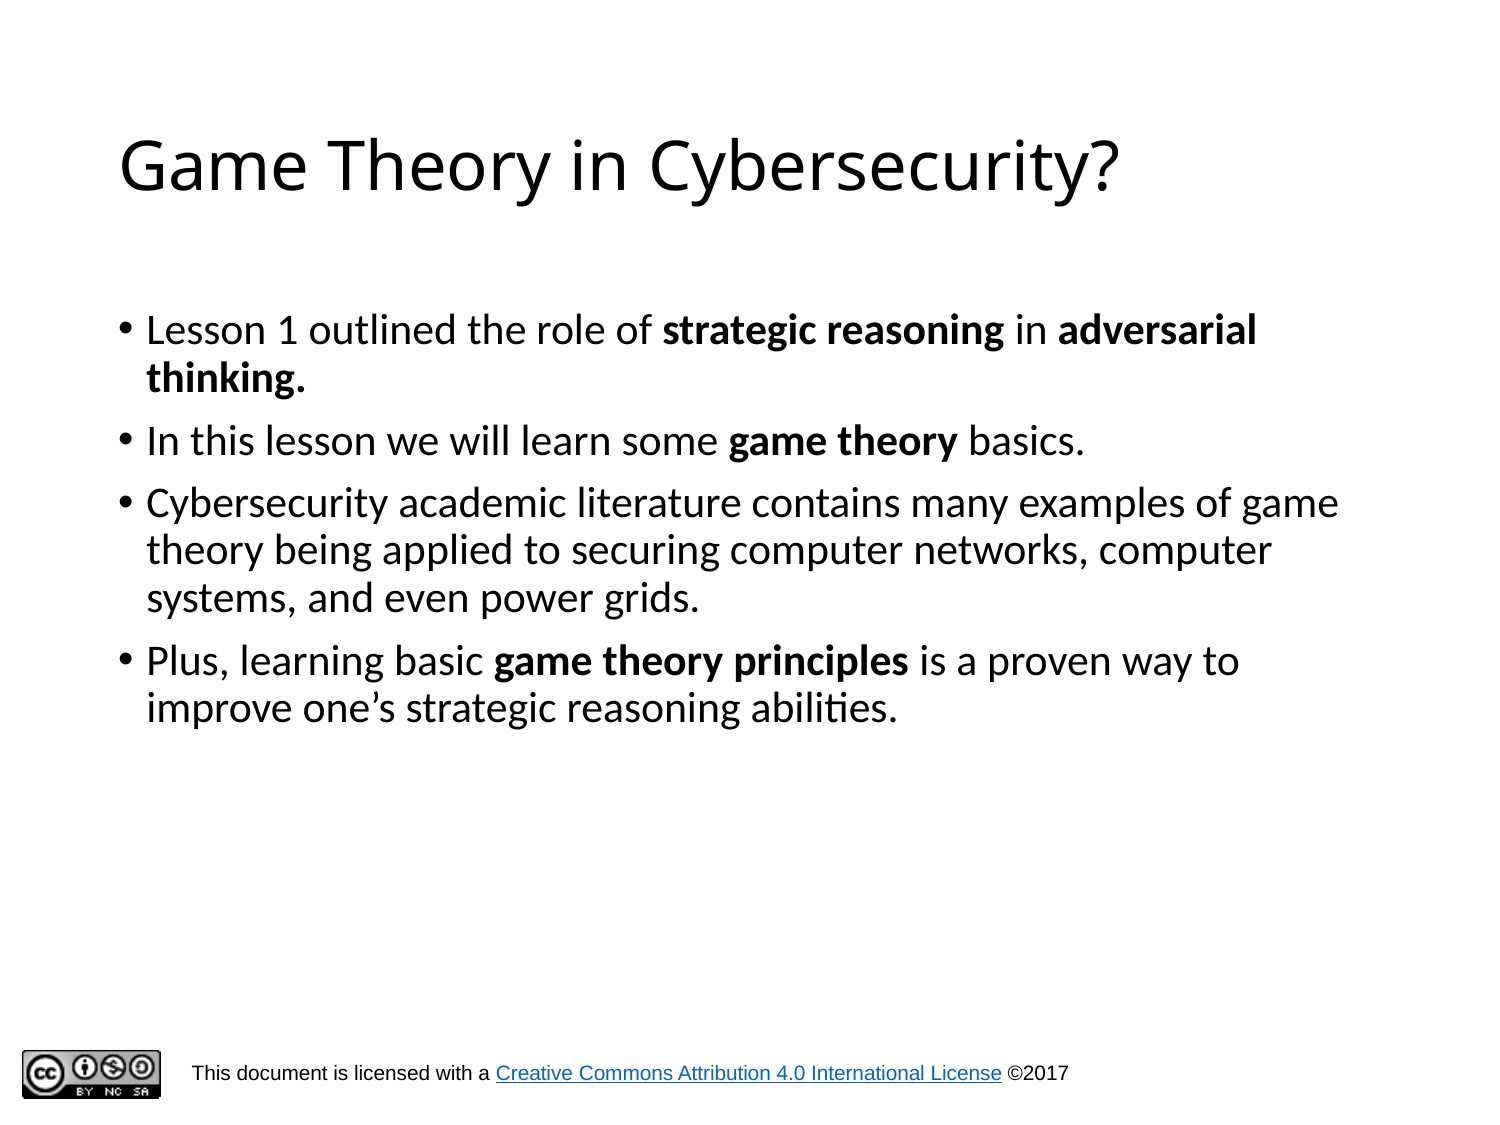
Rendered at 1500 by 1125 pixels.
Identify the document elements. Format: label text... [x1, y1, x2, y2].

picture [22, 1050, 161, 1099]
title Game Theory in Cybersecurity? [102, 59, 1398, 278]
list Lesson 1 outlined the role of strategic reasoning in adversarial thinking. In this lesson we will learn some game theory basics. Cybersecurity academic literature contains many examples of game theory being applied to securing computer networks, computer systems, and even power grids. Plus, learning basic game theory principles is a proven way to improve one’s strategic reasoning abilities. [102, 299, 1398, 1014]
